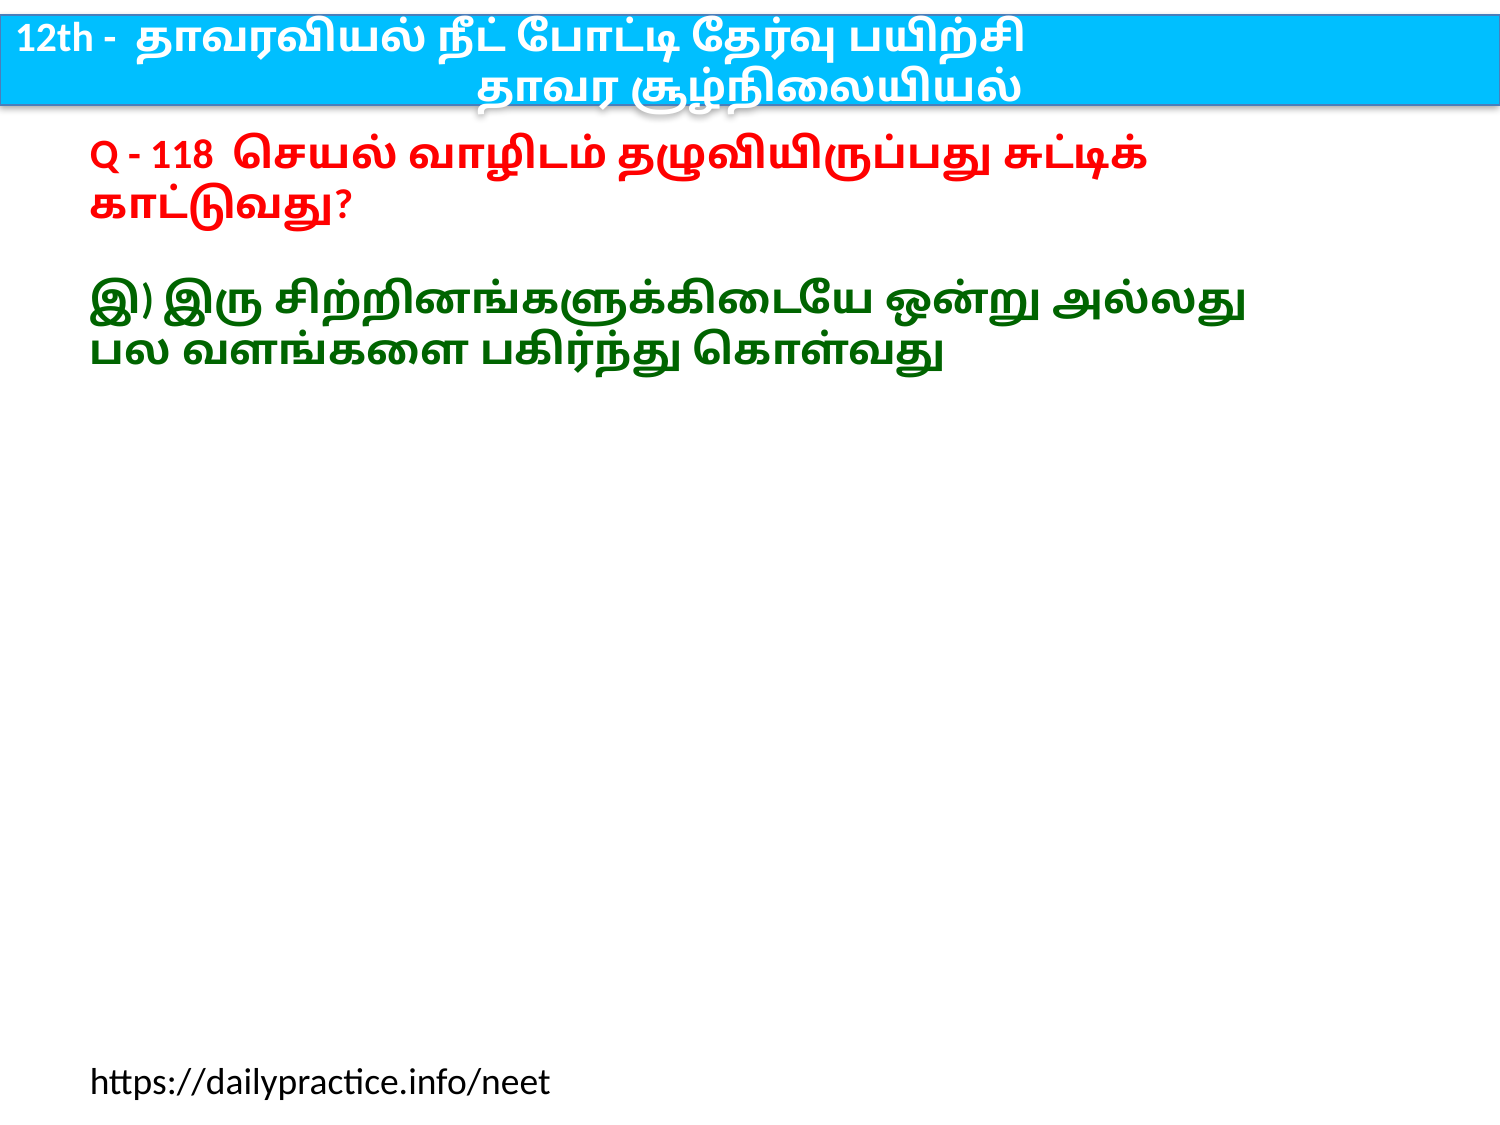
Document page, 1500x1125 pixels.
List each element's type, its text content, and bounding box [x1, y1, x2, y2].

text_box 12th - தாவரவியல் நீட் போட்டி தேர்வு பயிற்சி தாவர சூழ்நிலையியல் [0, 14, 1500, 106]
text_box Q - 118 செயல் வாழிடம் தழுவியிருப்பது சுட்டிக் காட்டுவது? இ) இரு சிற்றினங்களுக்கிடையே ஒன்று அல்லது பல வளங்களை பகிர்ந்து கொள்வது [74, 74, 1275, 380]
text_box https://dailypractice.info/neet [74, 1049, 675, 1110]
